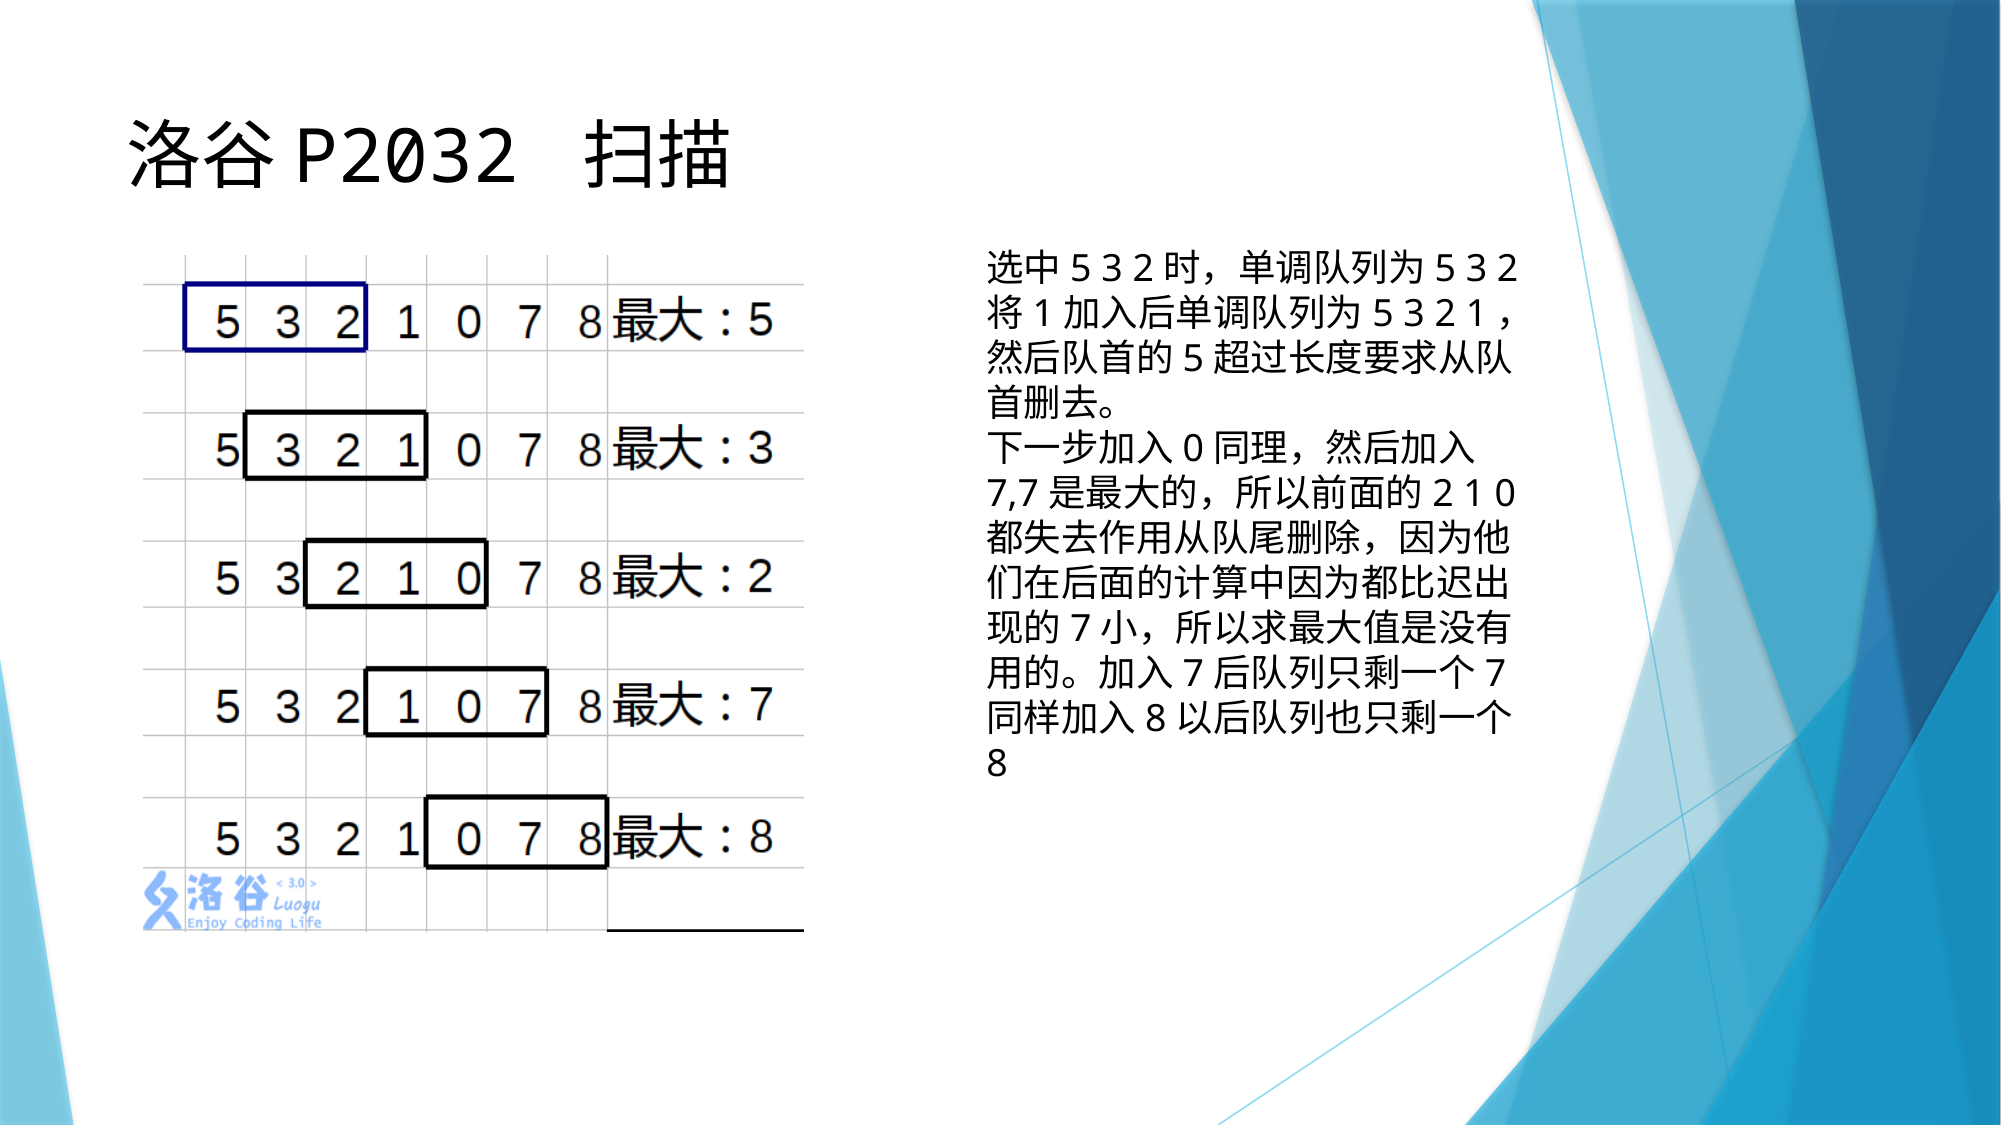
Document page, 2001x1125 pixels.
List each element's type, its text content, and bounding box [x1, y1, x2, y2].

picture [142, 255, 805, 933]
title 洛谷P2032 扫描 [111, 99, 927, 317]
text_box 选中5 3 2时，单调队列为5 3 2 将1加入后单调队列为5 3 2 1，然后队首的5超过长度要求从队首删去。 下一步加入0同理，然后加入7,7是最大的，所以前面的2 1 0都失去作用从队尾删除，因为他们在后面的计算中因为都比迟出现的7小，所以求最大值是没有用的。加入7后队列只剩一个7 同样加入8以后队列也只剩一个8 [971, 236, 1551, 837]
